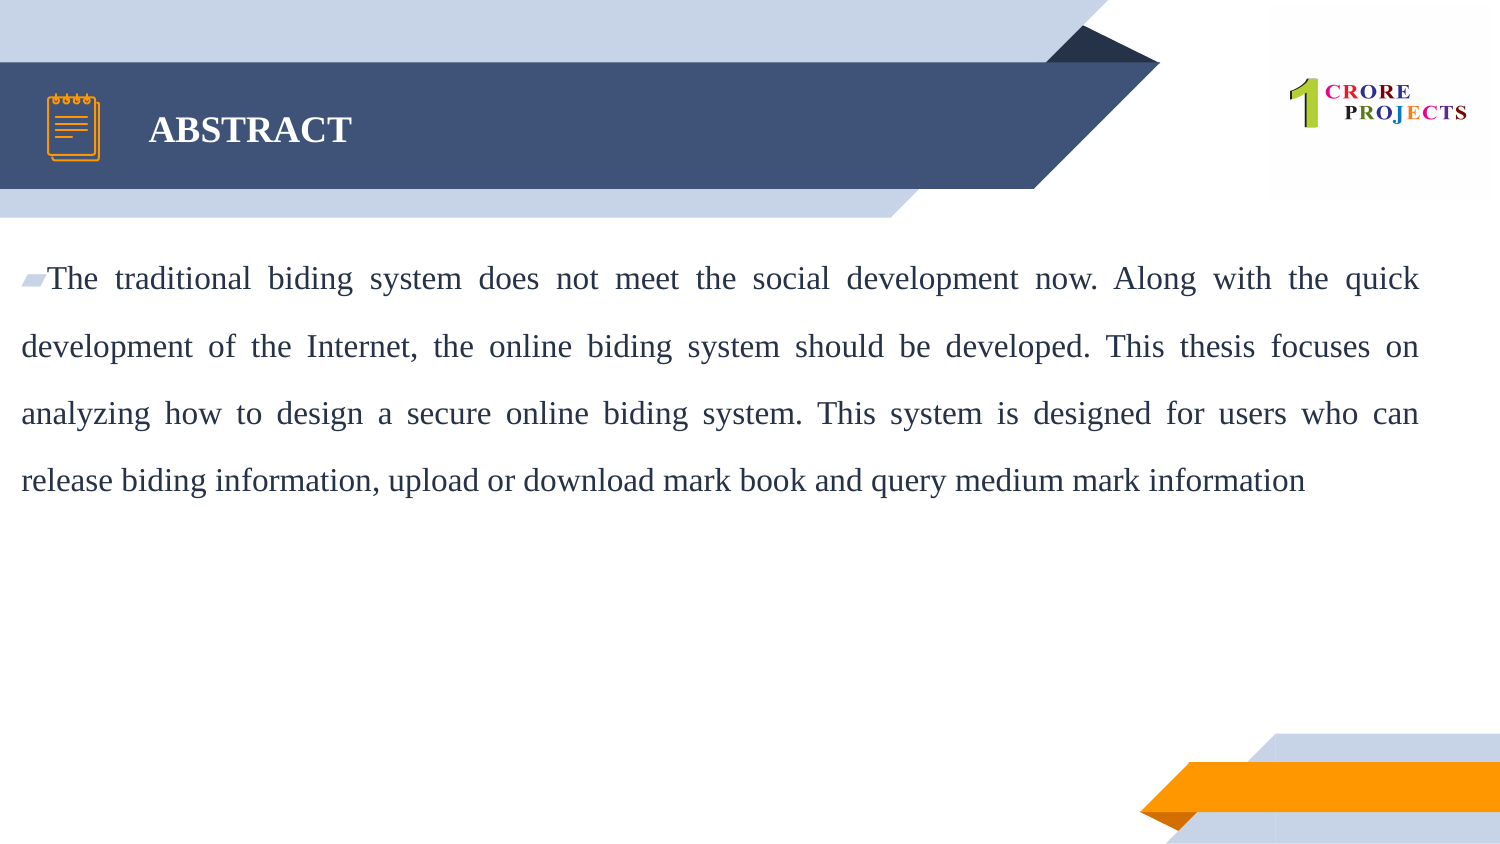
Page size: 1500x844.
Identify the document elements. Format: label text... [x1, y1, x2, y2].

slide_number [1249, 760, 1494, 813]
list The traditional biding system does not meet the social development now. Along with the quick development of the Internet, the online biding system should be developed. This thesis focuses on analyzing how to design a secure online biding system. This system is designed for users who can release biding information, upload or download mark book and query medium mark information [6, 214, 1438, 761]
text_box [47, 93, 100, 161]
title ABSTRACT [133, 64, 997, 190]
picture [1267, 4, 1492, 201]
